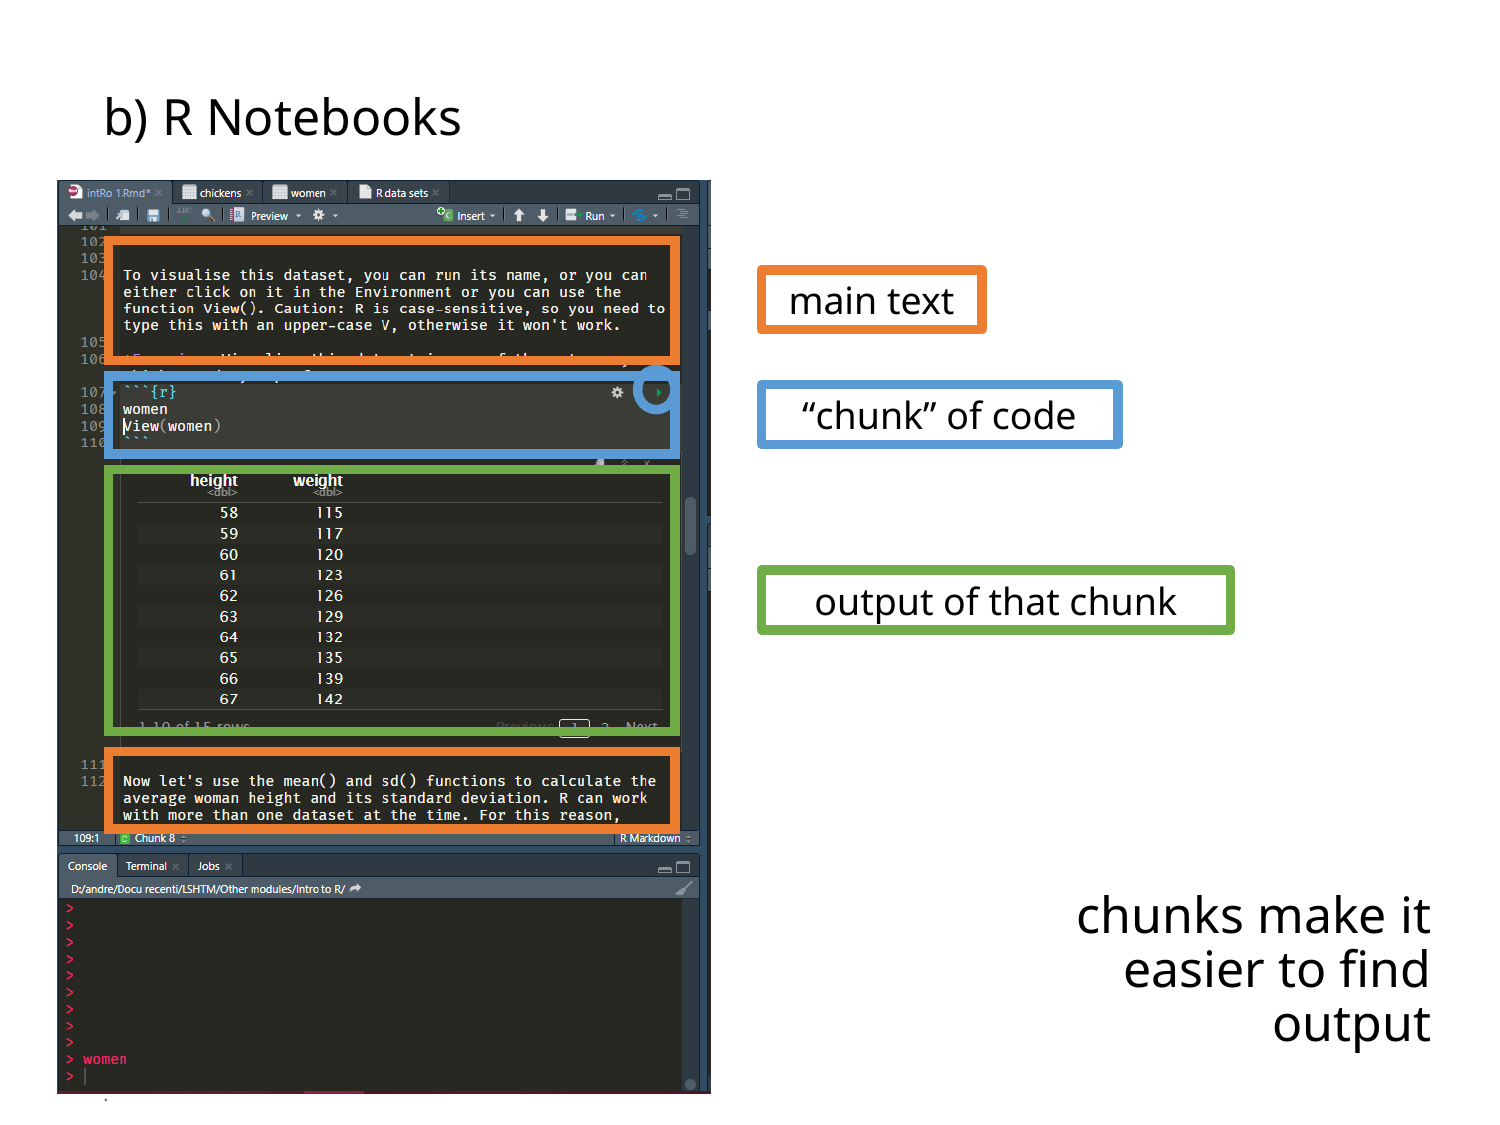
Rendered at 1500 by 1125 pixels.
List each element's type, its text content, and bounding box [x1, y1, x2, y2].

text_box chunks make it easier to find output [958, 860, 1443, 1058]
text_box b) R Notebooks [88, 85, 573, 180]
text_box . [88, 1073, 1443, 1114]
text_box main text [761, 270, 982, 330]
picture [57, 180, 711, 1094]
text_box “chunk” of code [761, 384, 1118, 445]
text_box output of that chunk [761, 570, 1231, 630]
